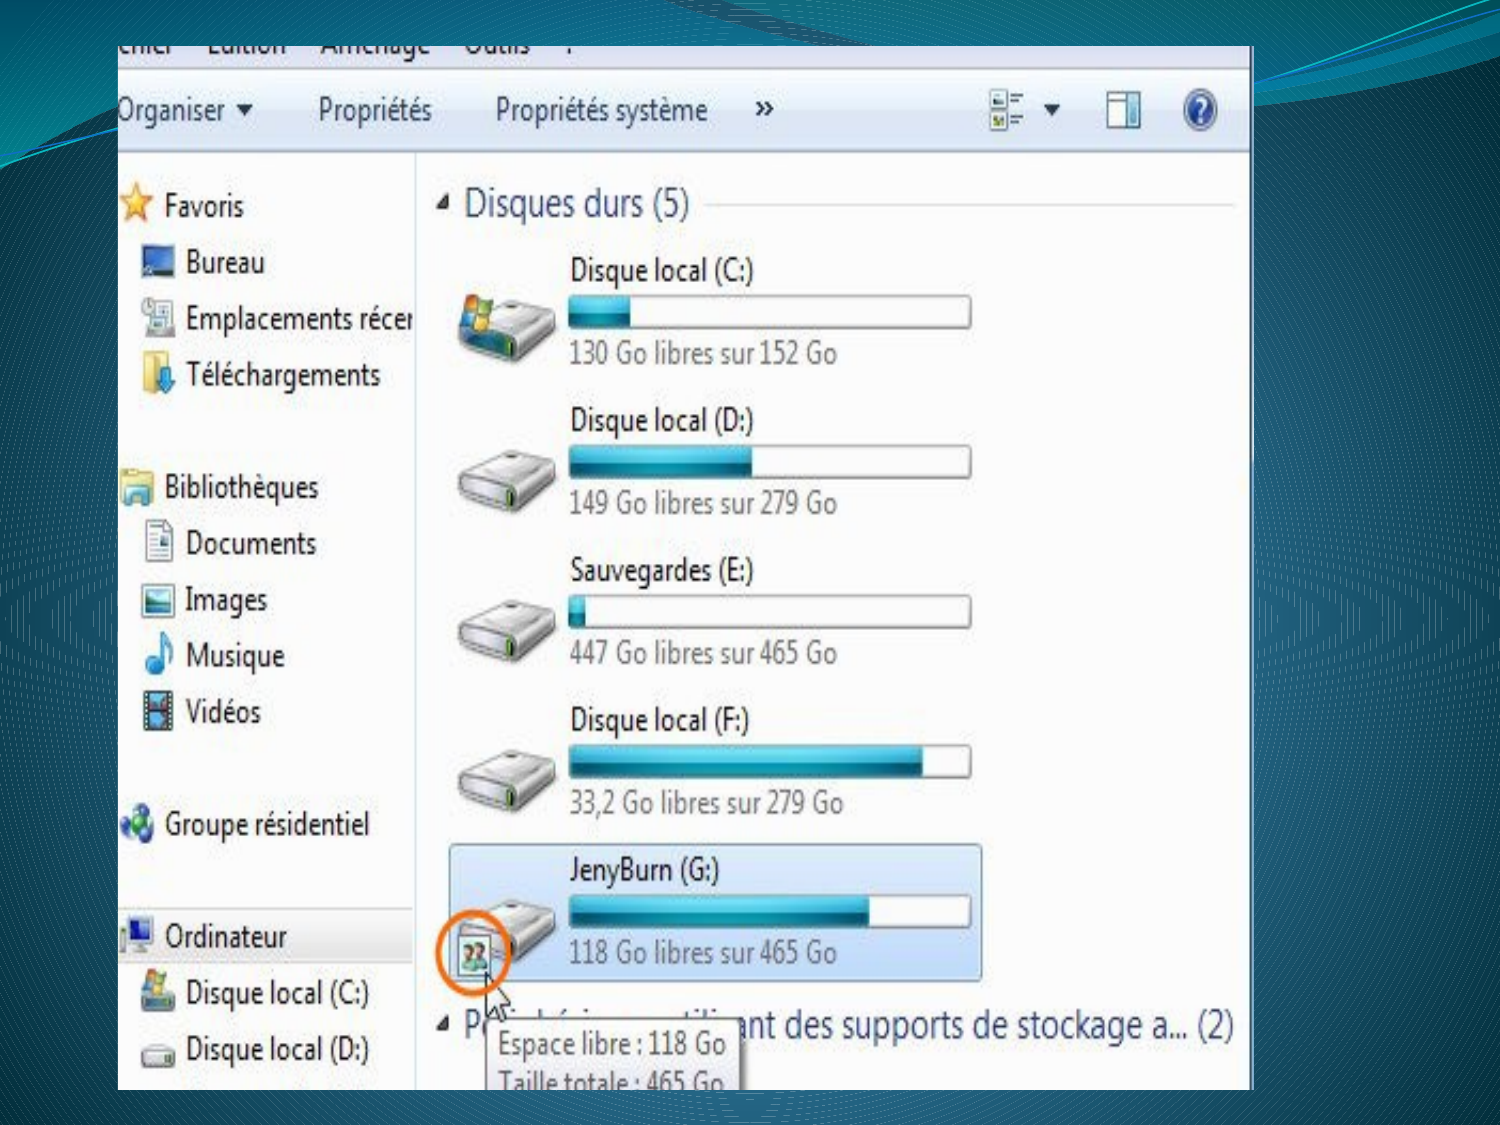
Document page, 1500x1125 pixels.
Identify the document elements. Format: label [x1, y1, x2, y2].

picture [117, 46, 1255, 1091]
